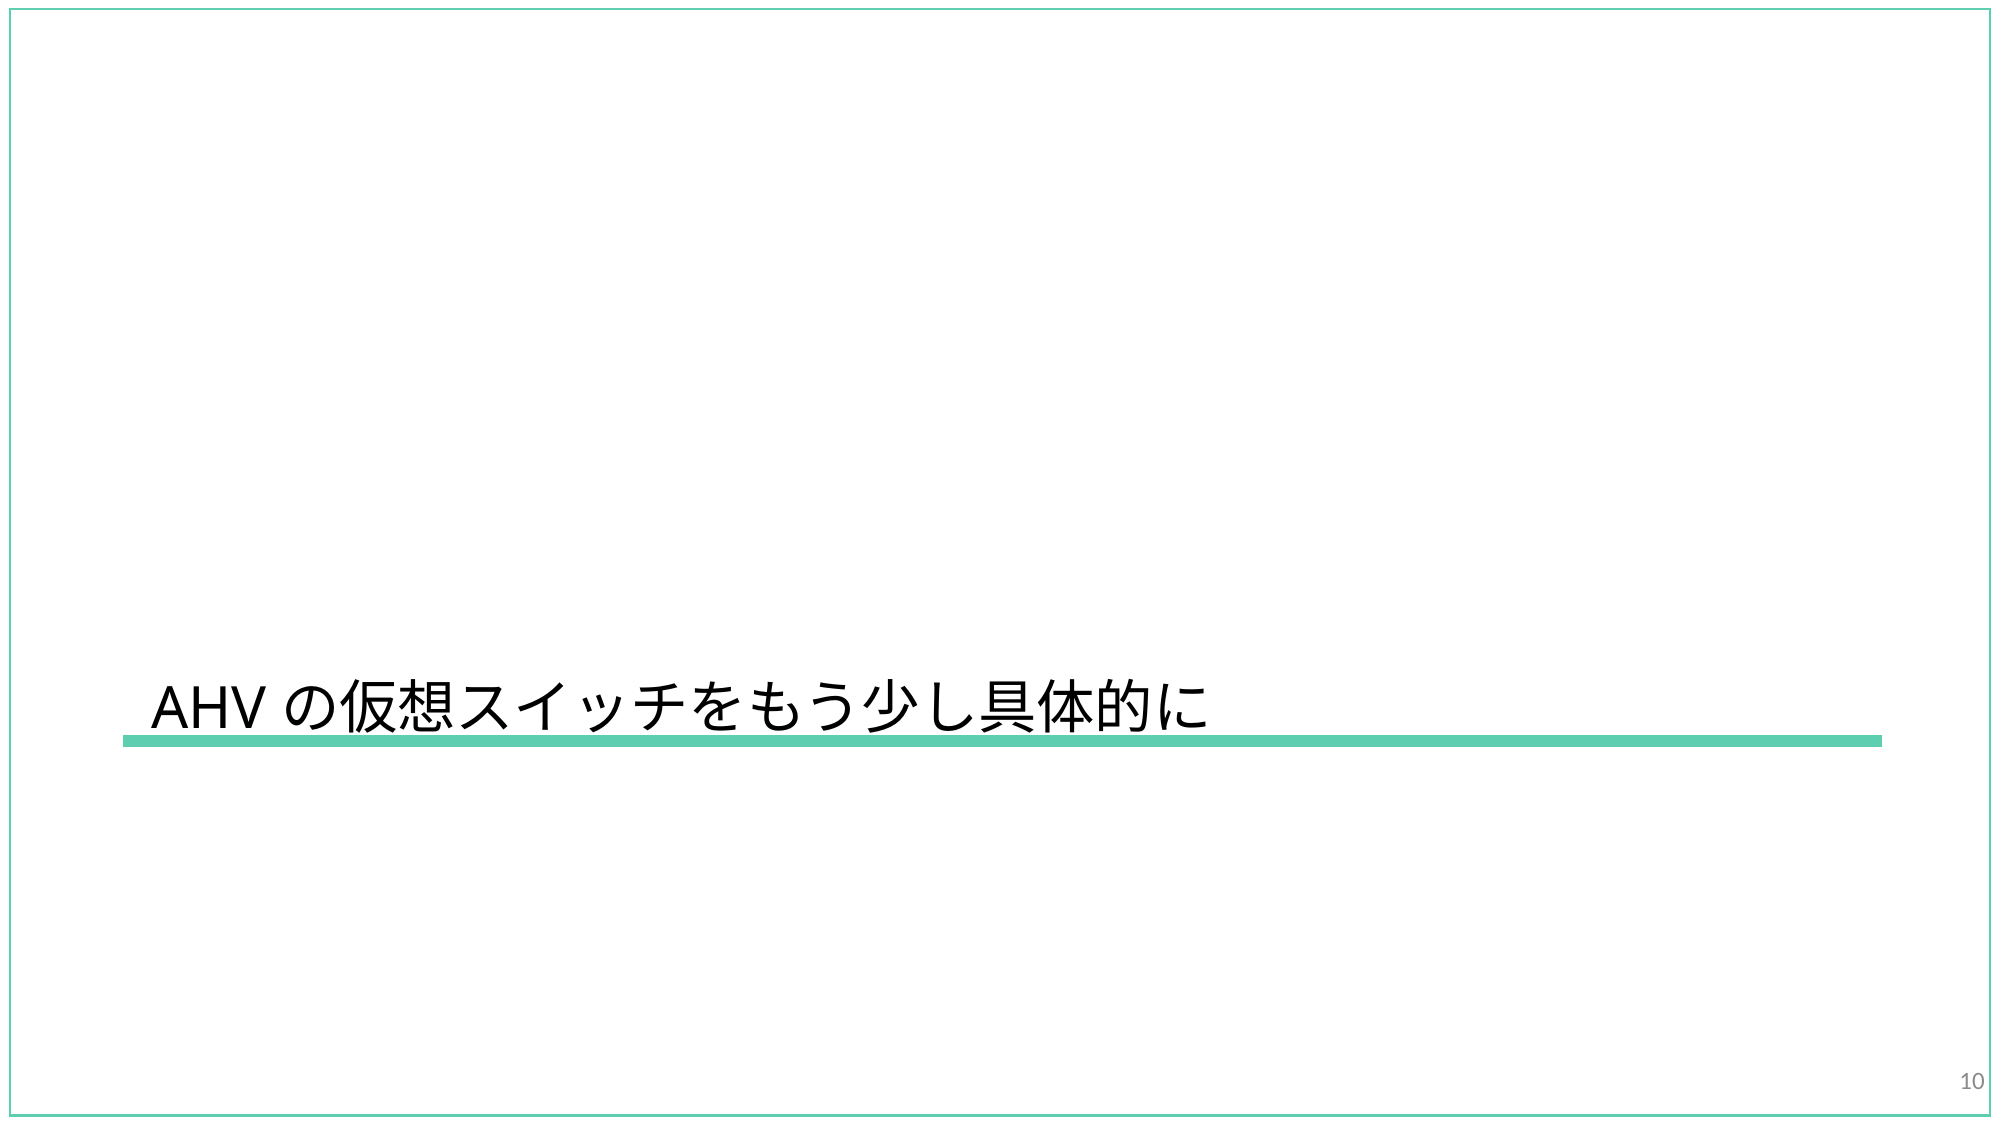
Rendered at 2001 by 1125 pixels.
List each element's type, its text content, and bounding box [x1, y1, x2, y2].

slide_number 10 [1899, 1057, 2000, 1103]
title AHVの仮想スイッチをもう少し具体的に [136, 280, 1862, 749]
